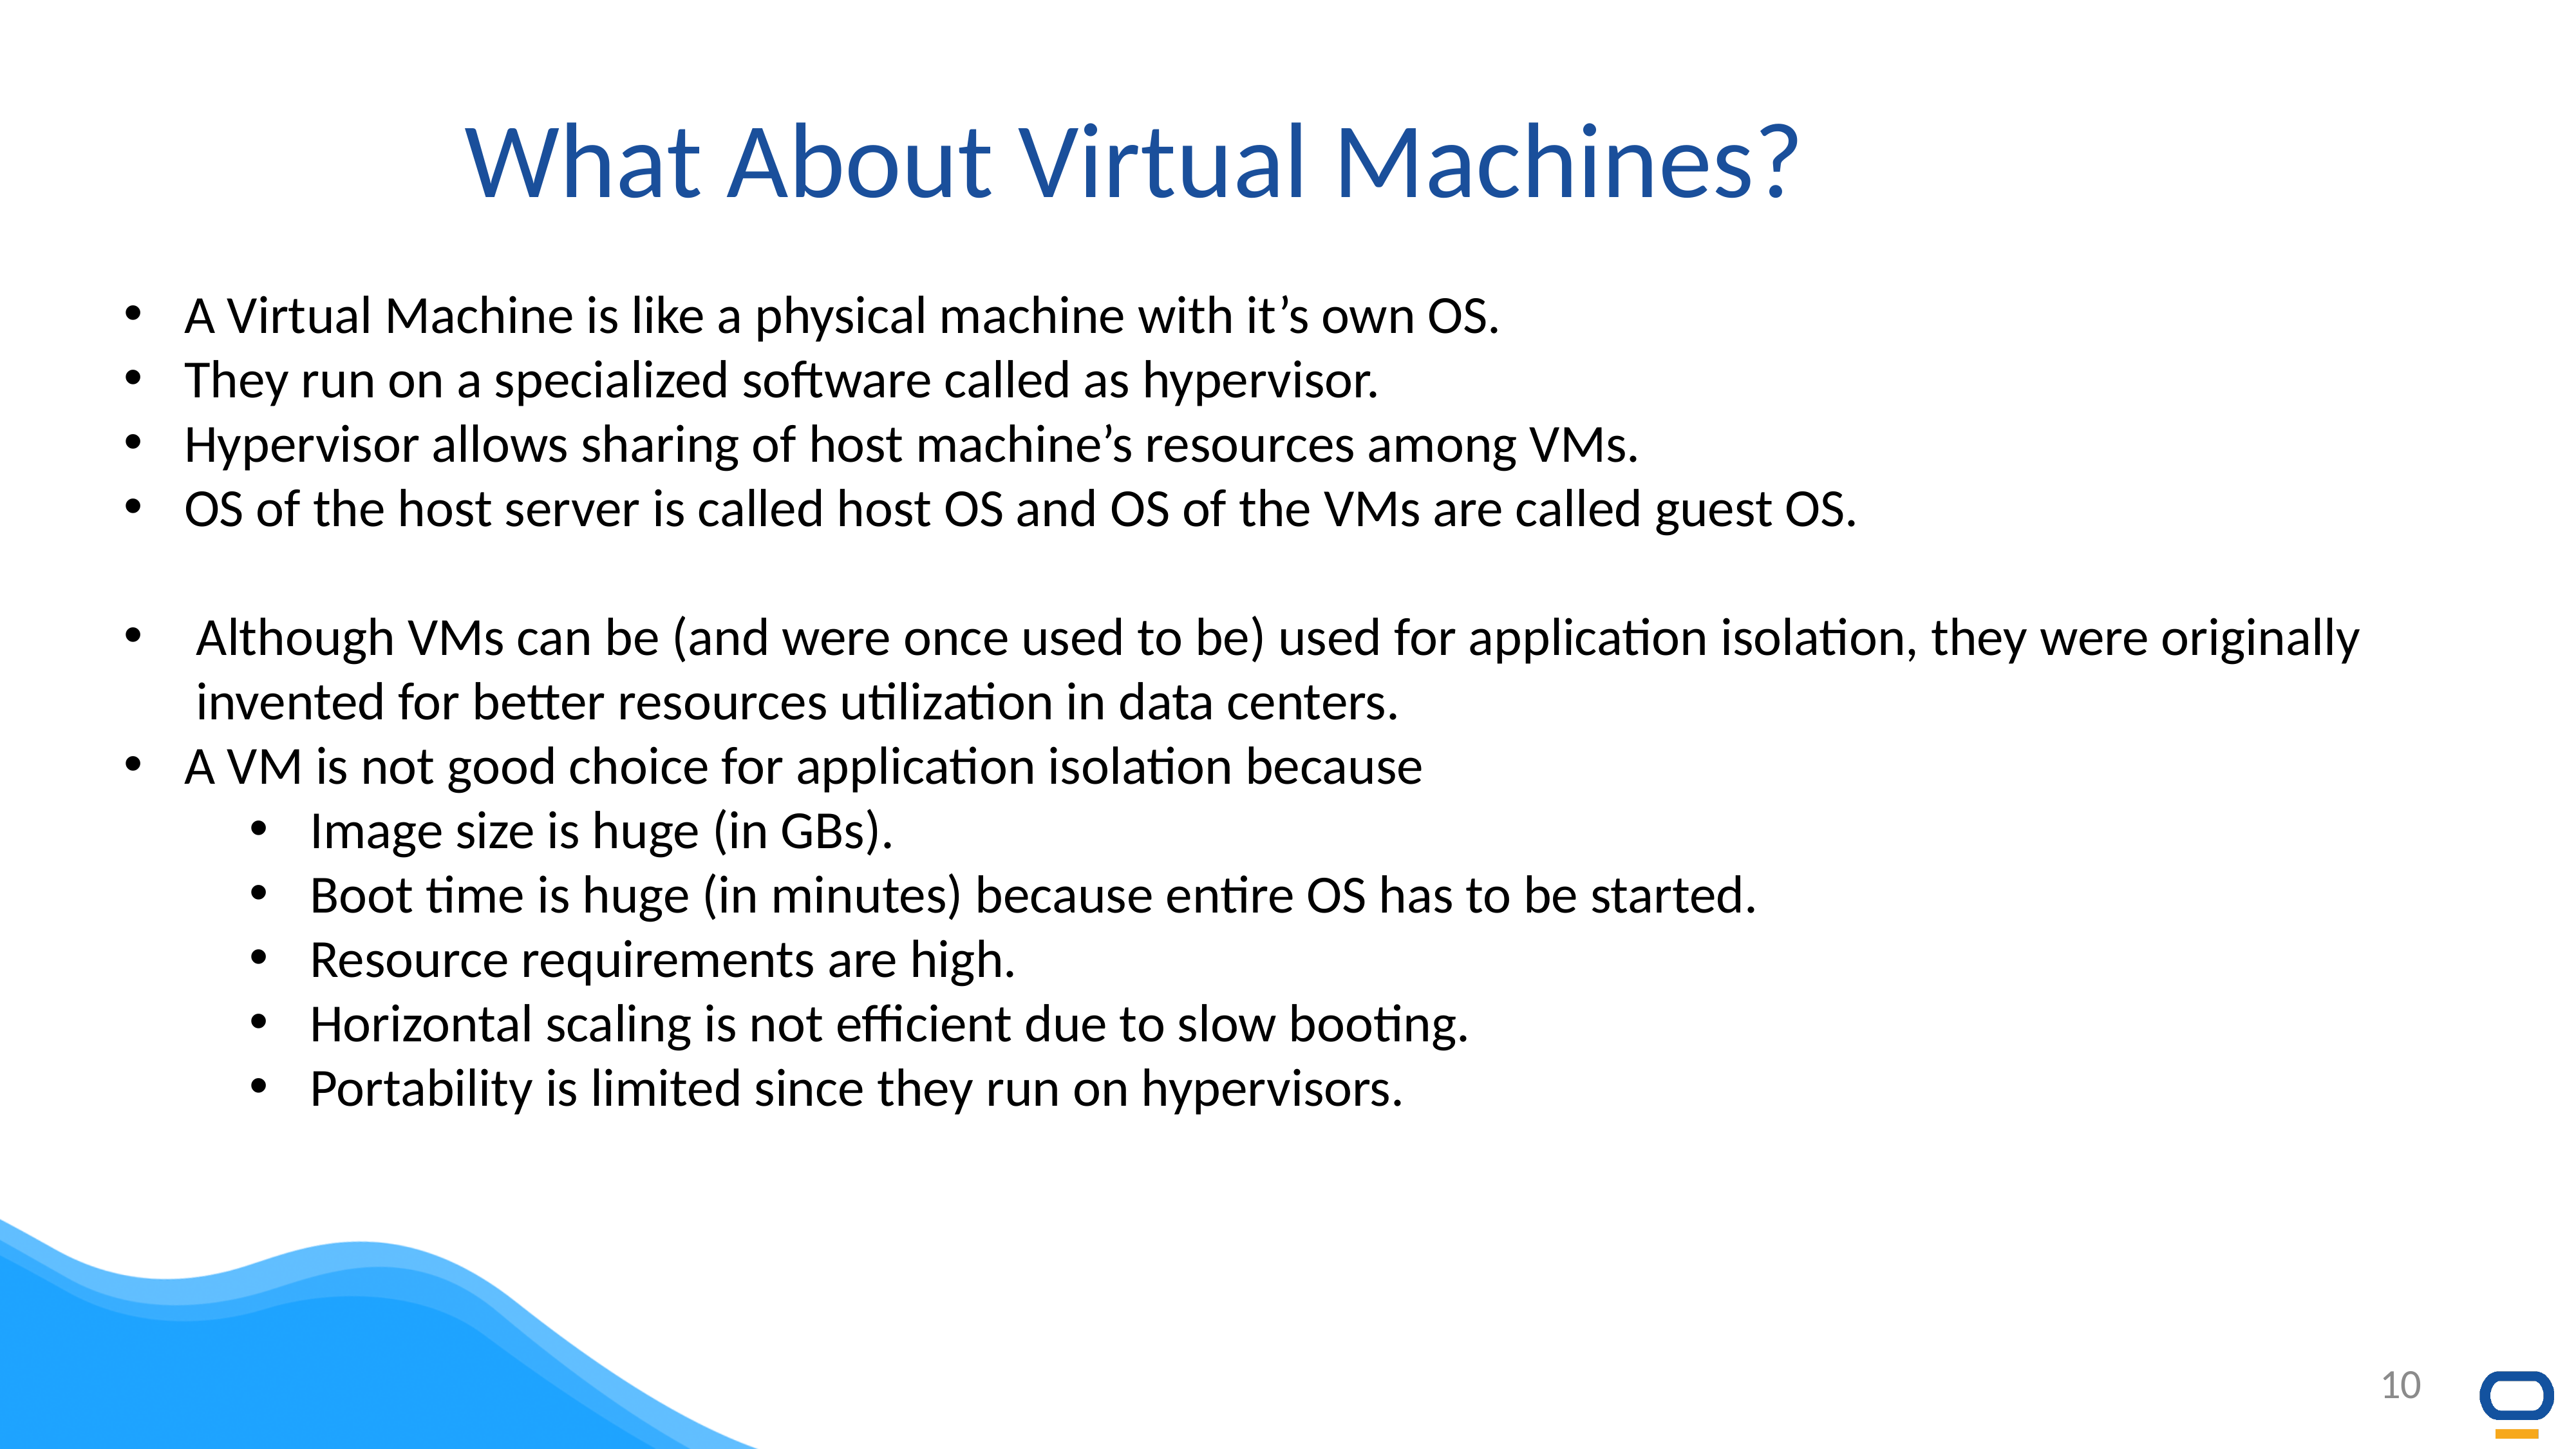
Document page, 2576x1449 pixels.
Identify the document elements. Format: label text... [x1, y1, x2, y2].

slide_number 10 [1846, 1343, 2447, 1421]
picture [2475, 1365, 2558, 1443]
text_box What About Virtual Machines? [146, 85, 2123, 224]
text_box A Virtual Machine is like a physical machine with it’s own OS. They run on a specialized software called as hypervisor. Hypervisor allows sharing of host machine’s resources among VMs. OS of the host server is called host OS and OS of the VMs are called guest OS. Although VMs can be (and were once used to be) used for application isolation, they were originally invented for better resources utilization in data centers. A VM is not good choice for application isolation because Image size is huge (in GBs). Boot time is huge (in minutes) because entire OS has to be started. Resource requirements are high. Horizontal scaling is not efficient due to slow booting. Portability is limited since they run on hypervisors. [114, 275, 2380, 1122]
picture [0, 1190, 805, 1449]
